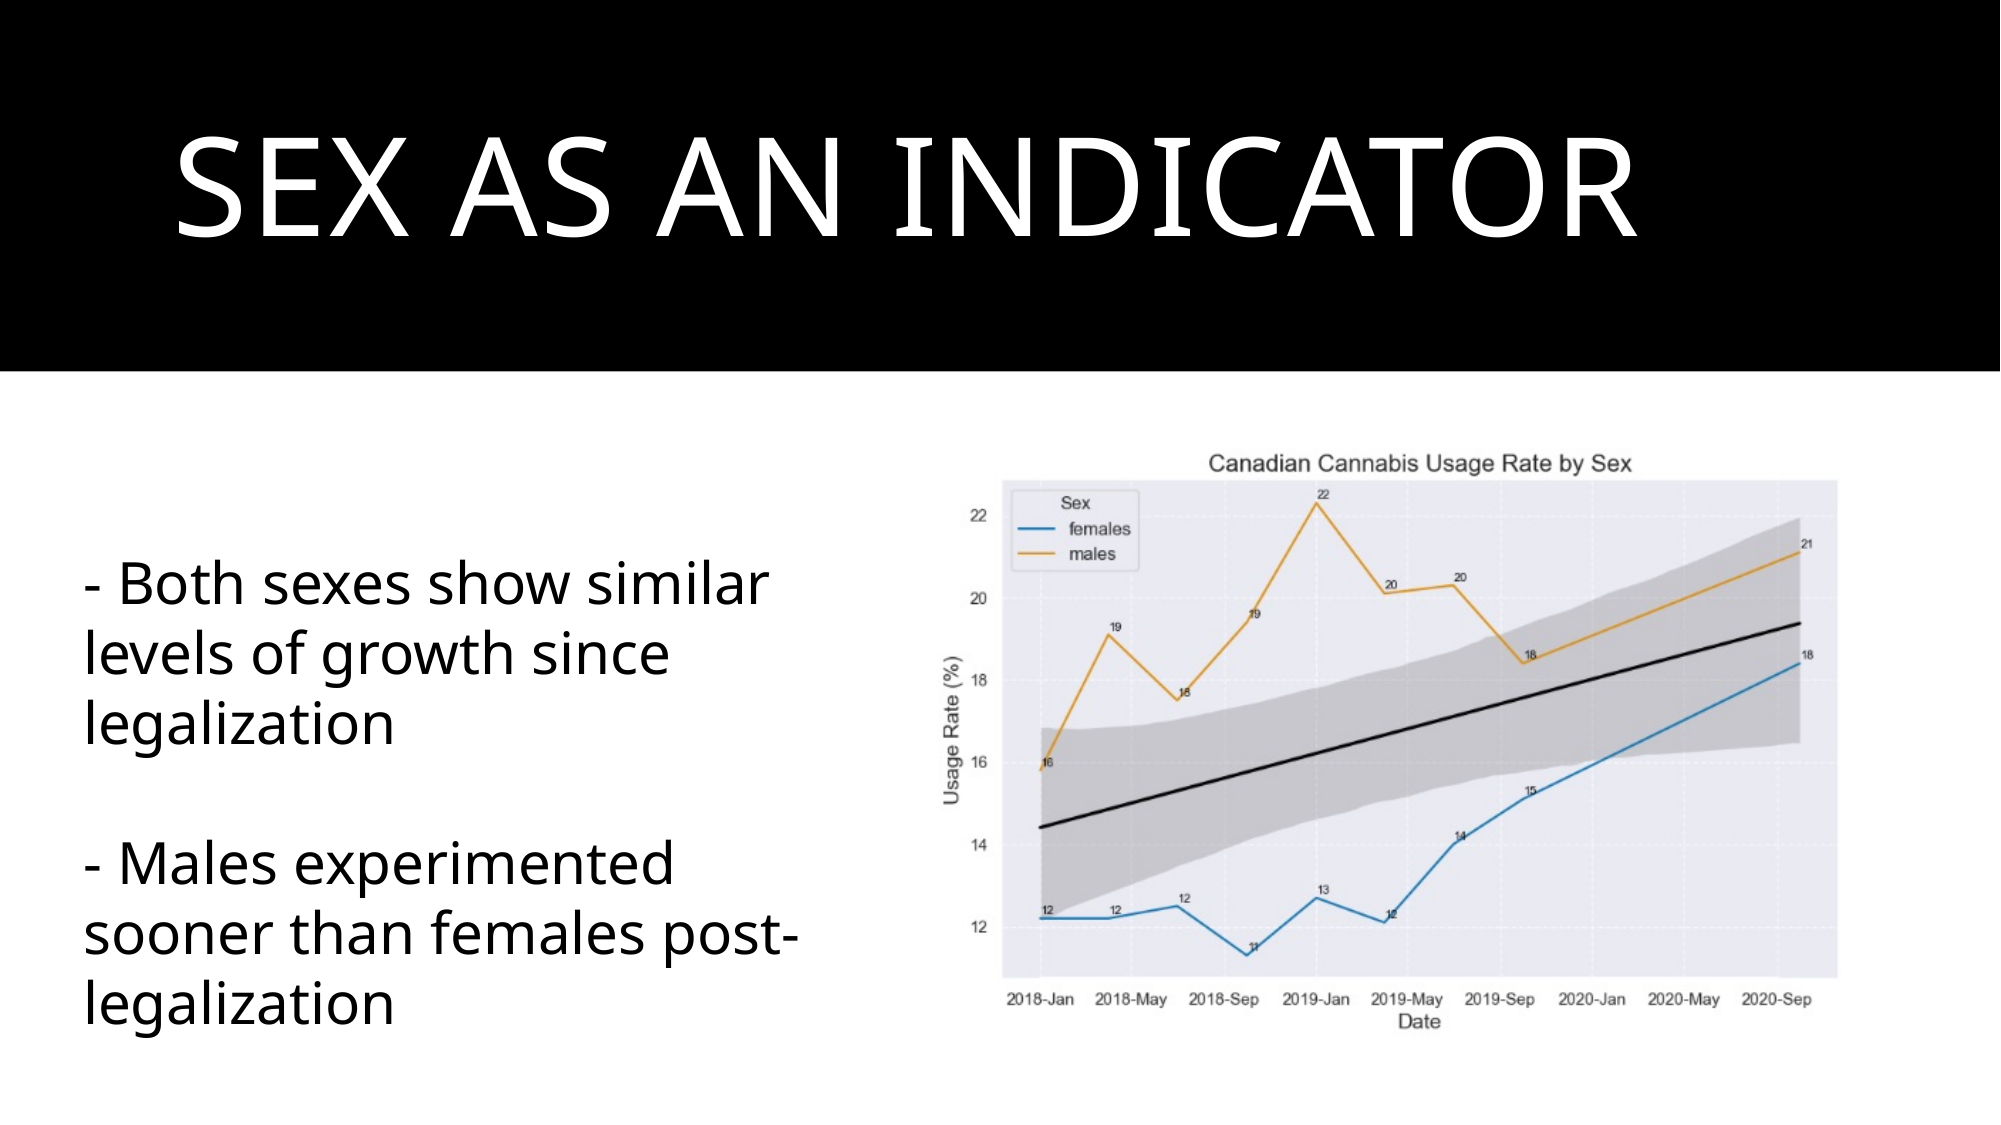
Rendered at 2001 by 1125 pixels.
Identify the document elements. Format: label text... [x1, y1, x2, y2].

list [938, 448, 1842, 1038]
title Sex as an Indicator [157, 52, 1842, 332]
text_box - Both sexes show similar levels of growth since legalization - Males experimented sooner than females post-legalization [68, 538, 883, 1044]
